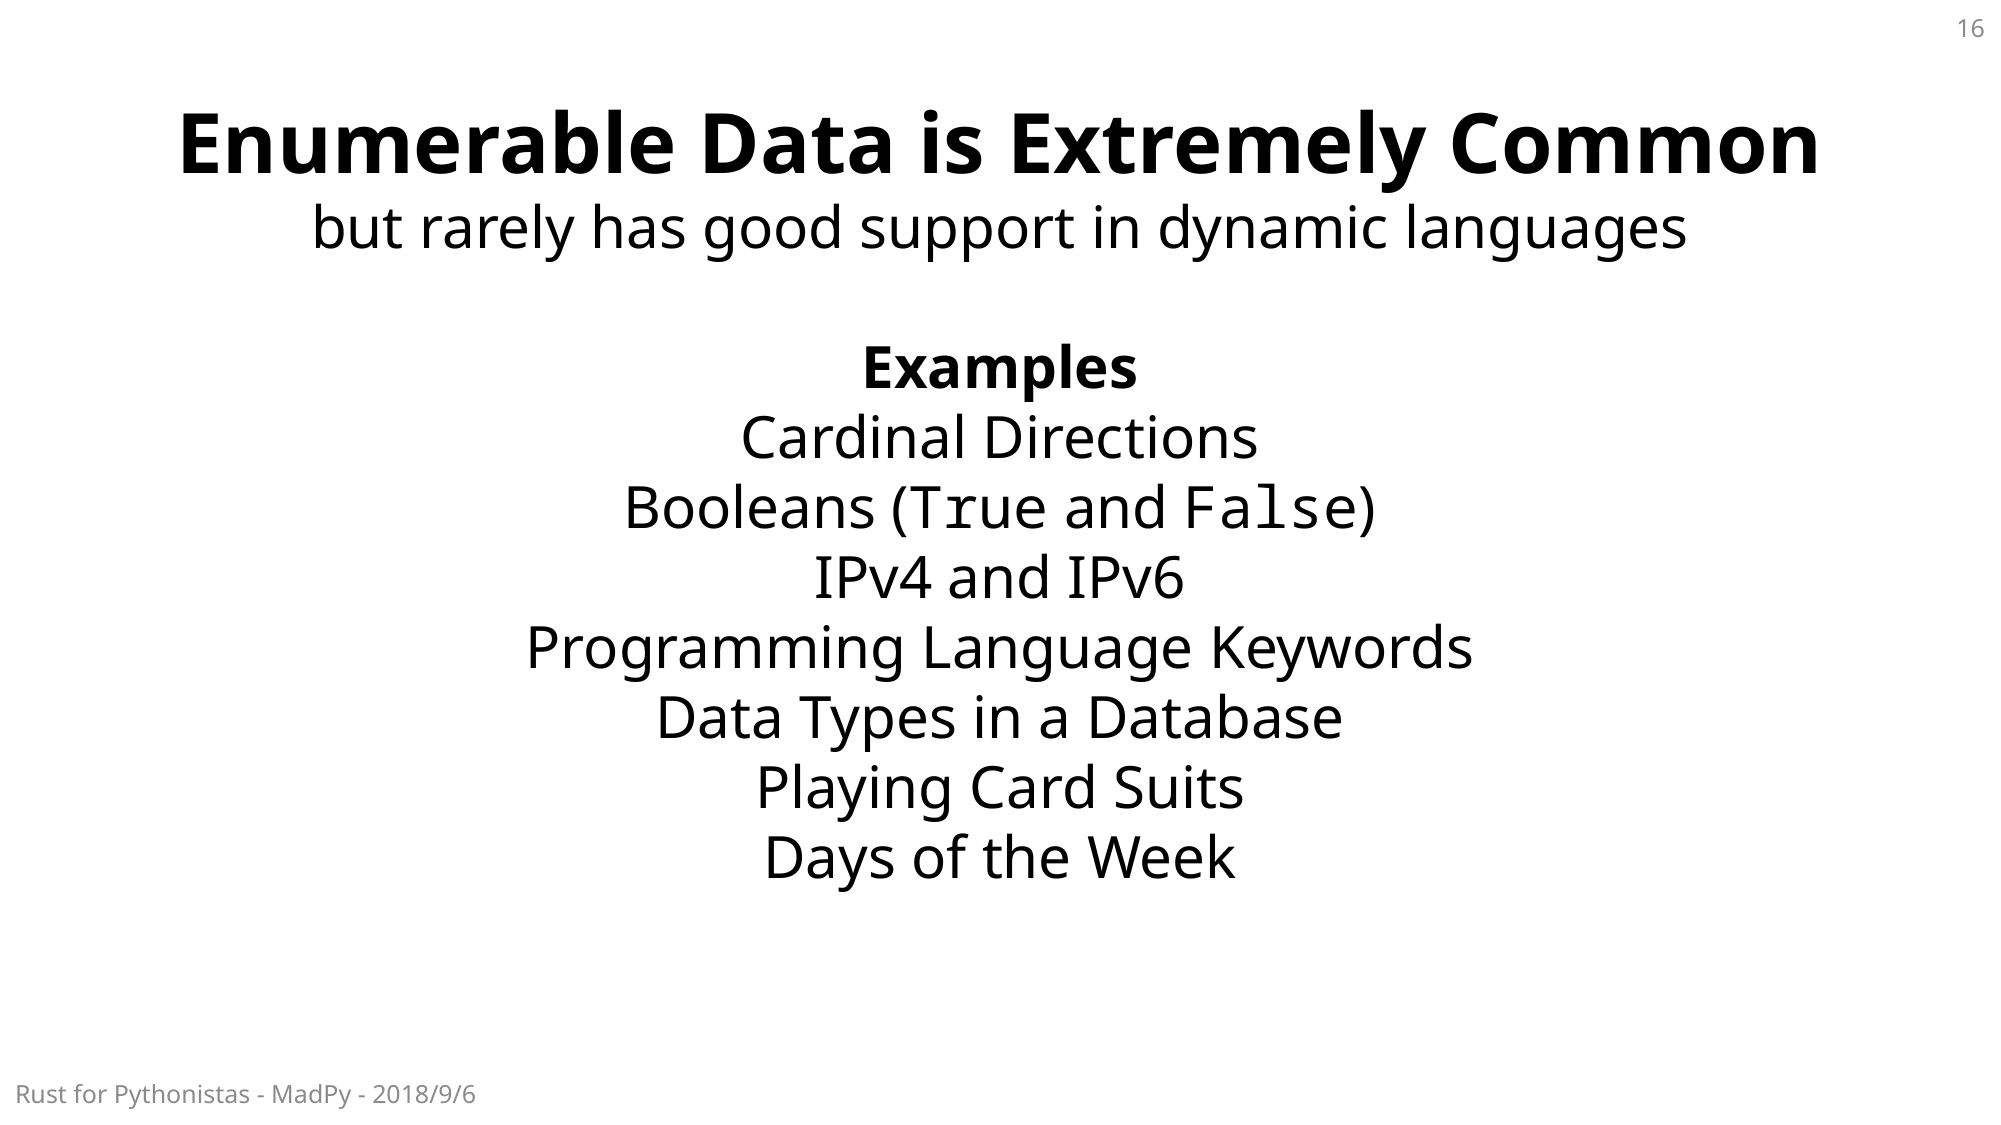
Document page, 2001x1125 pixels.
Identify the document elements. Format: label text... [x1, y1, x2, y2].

footer Rust for Pythonistas - MadPy - 2018/9/6 [0, 1065, 675, 1125]
text_box Enumerable Data is Extremely Common but rarely has good support in dynamic languages Examples Cardinal Directions Booleans (True and False) IPv4 and IPv6 Programming Language Keywords Data Types in a Database Playing Card Suits Days of the Week [61, 82, 1939, 898]
slide_number 16 [1933, 0, 2000, 60]
